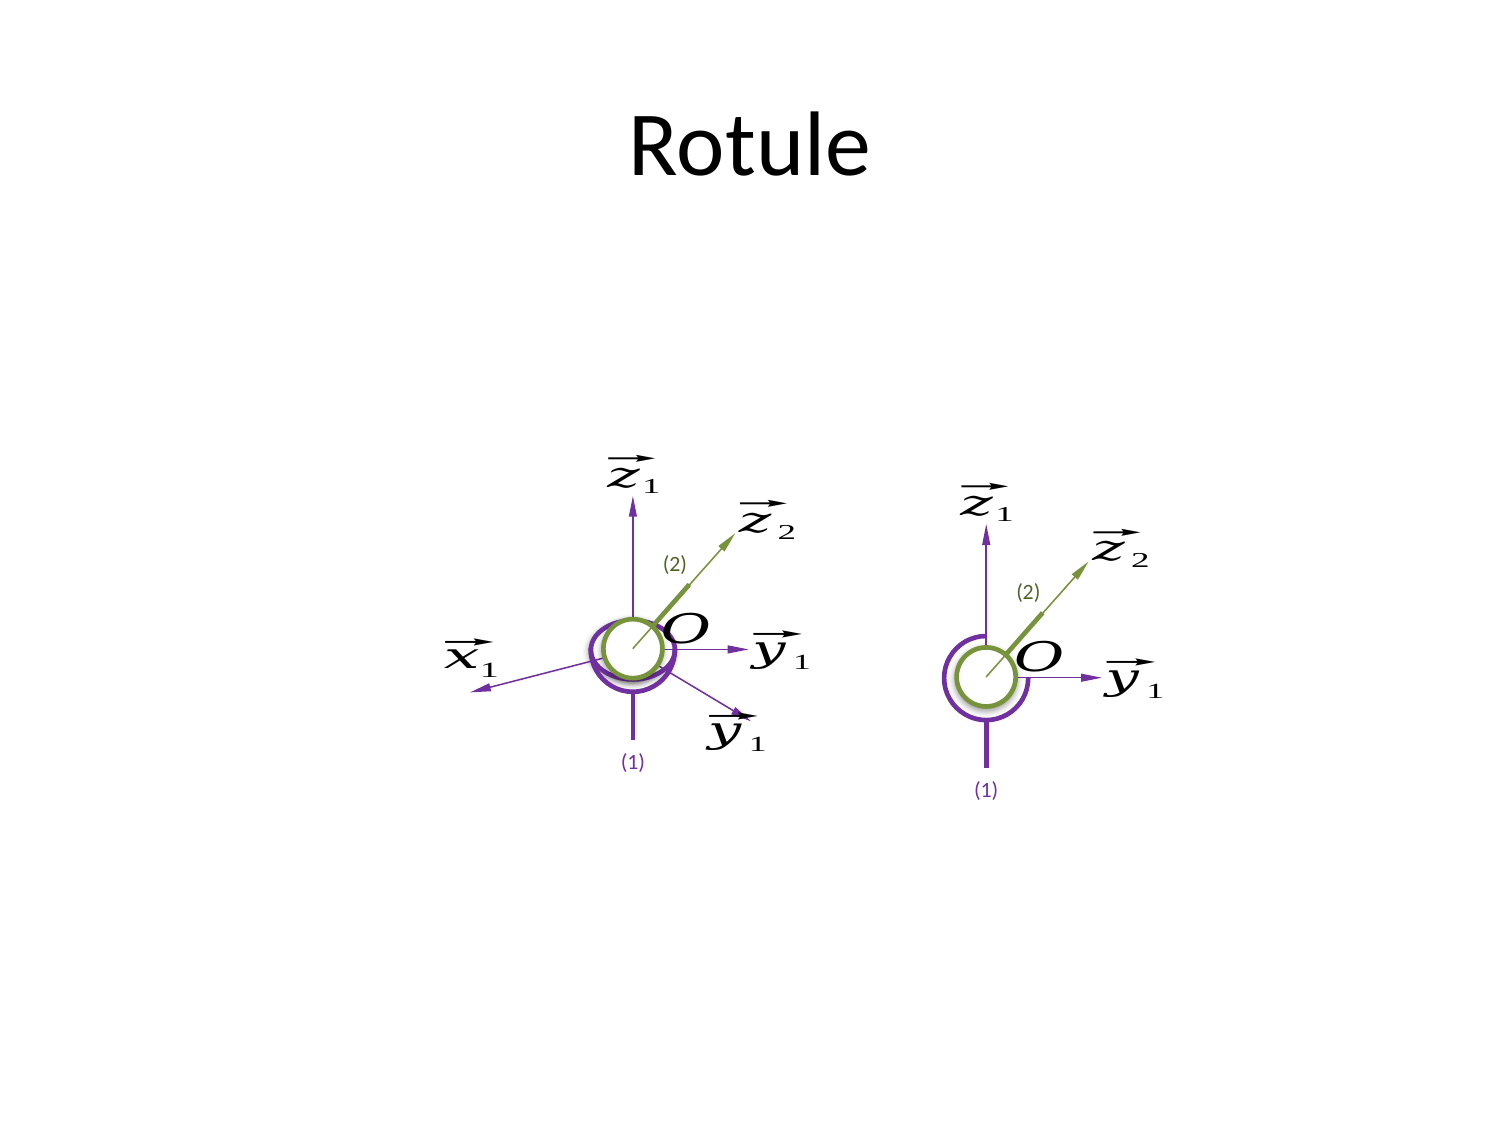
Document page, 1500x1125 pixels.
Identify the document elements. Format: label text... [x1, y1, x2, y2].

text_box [943, 481, 1163, 812]
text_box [469, 650, 633, 693]
text_box (1) [603, 740, 663, 781]
text_box [602, 619, 626, 649]
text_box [632, 650, 752, 722]
text_box [590, 623, 612, 648]
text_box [632, 533, 736, 649]
title Rotule [75, 45, 1425, 233]
